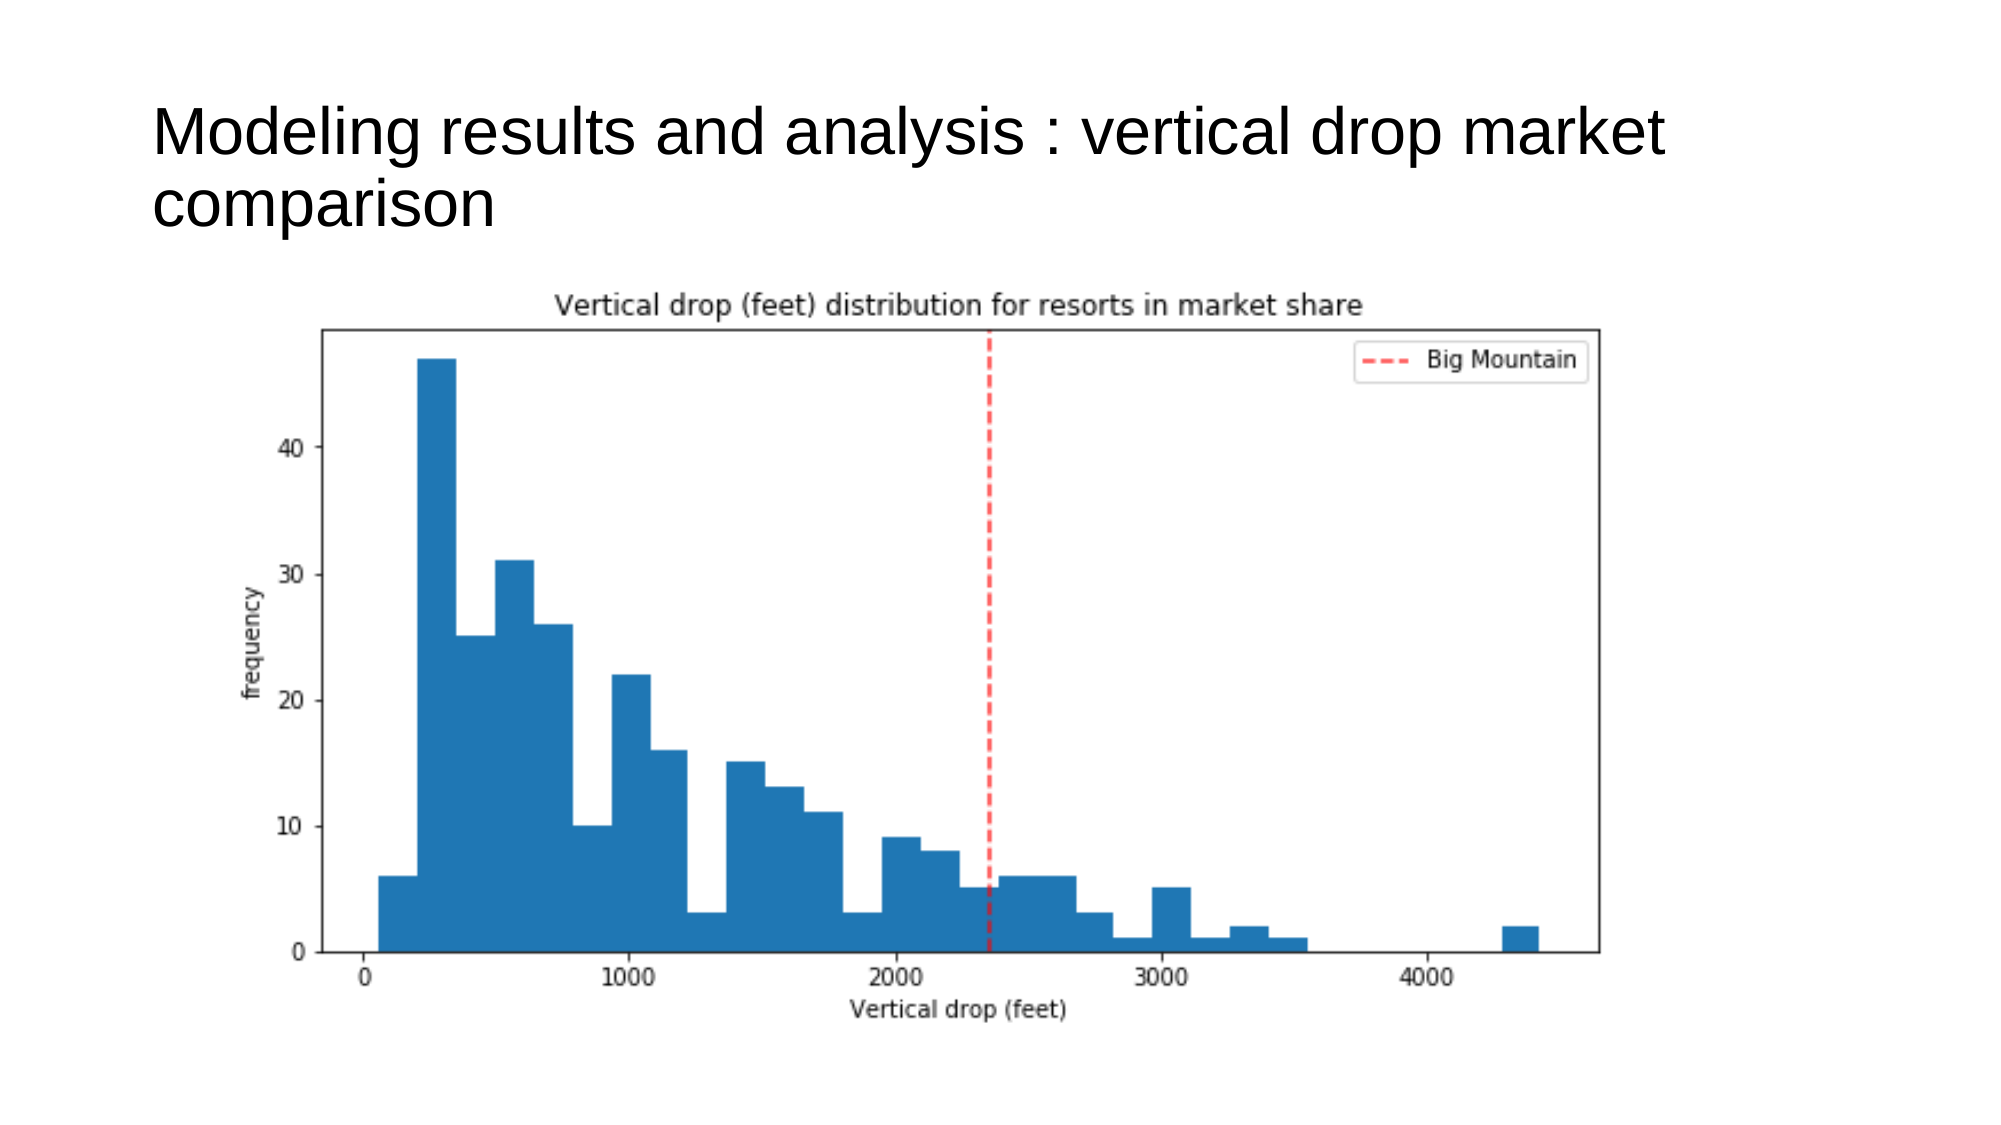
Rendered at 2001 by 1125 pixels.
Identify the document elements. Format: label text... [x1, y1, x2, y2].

title Modeling results and analysis : vertical drop market comparison [137, 59, 1863, 278]
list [228, 277, 1615, 1039]
